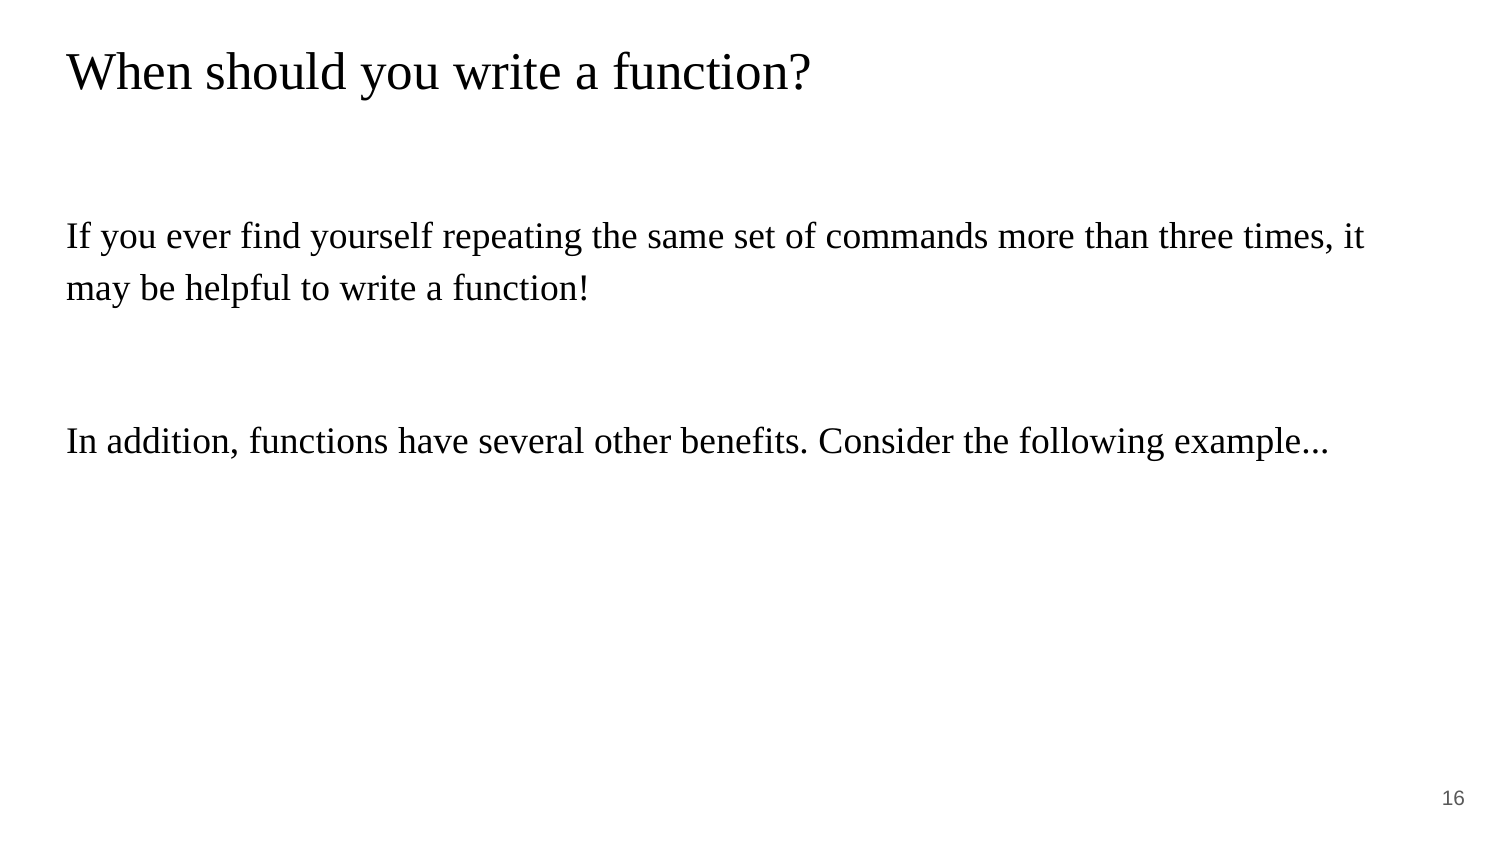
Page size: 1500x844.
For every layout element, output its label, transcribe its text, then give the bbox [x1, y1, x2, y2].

title When should you write a function? [51, 21, 1449, 116]
slide_number 16 [1389, 764, 1480, 830]
list If you ever find yourself repeating the same set of commands more than three times, it may be helpful to write a function! In addition, functions have several other benefits. Consider the following example... [51, 189, 1449, 750]
